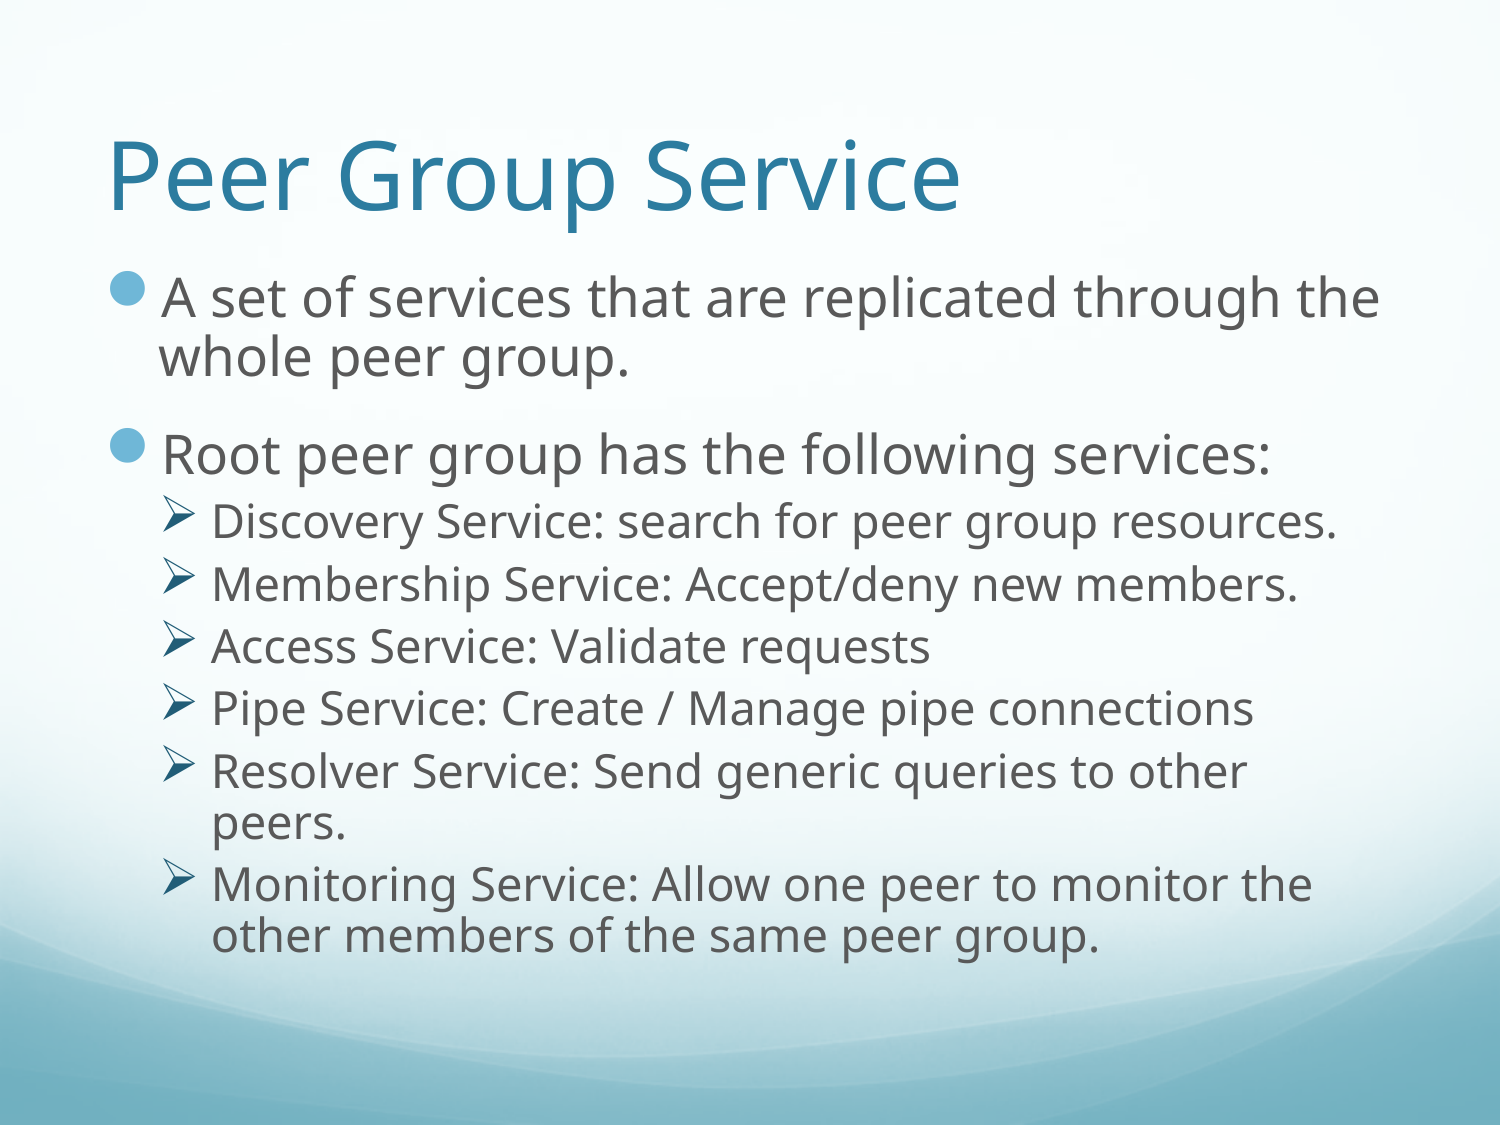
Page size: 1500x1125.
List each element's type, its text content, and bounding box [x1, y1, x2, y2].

list A set of services that are replicated through the whole peer group. Root peer group has the following services: Discovery Service: search for peer group resources. Membership Service: Accept/deny new members. Access Service: Validate requests Pipe Service: Create / Manage pipe connections Resolver Service: Send generic queries to other peers. Monitoring Service: Allow one peer to monitor the other members of the same peer group. [90, 262, 1410, 975]
title Peer Group Service [90, 17, 1410, 237]
